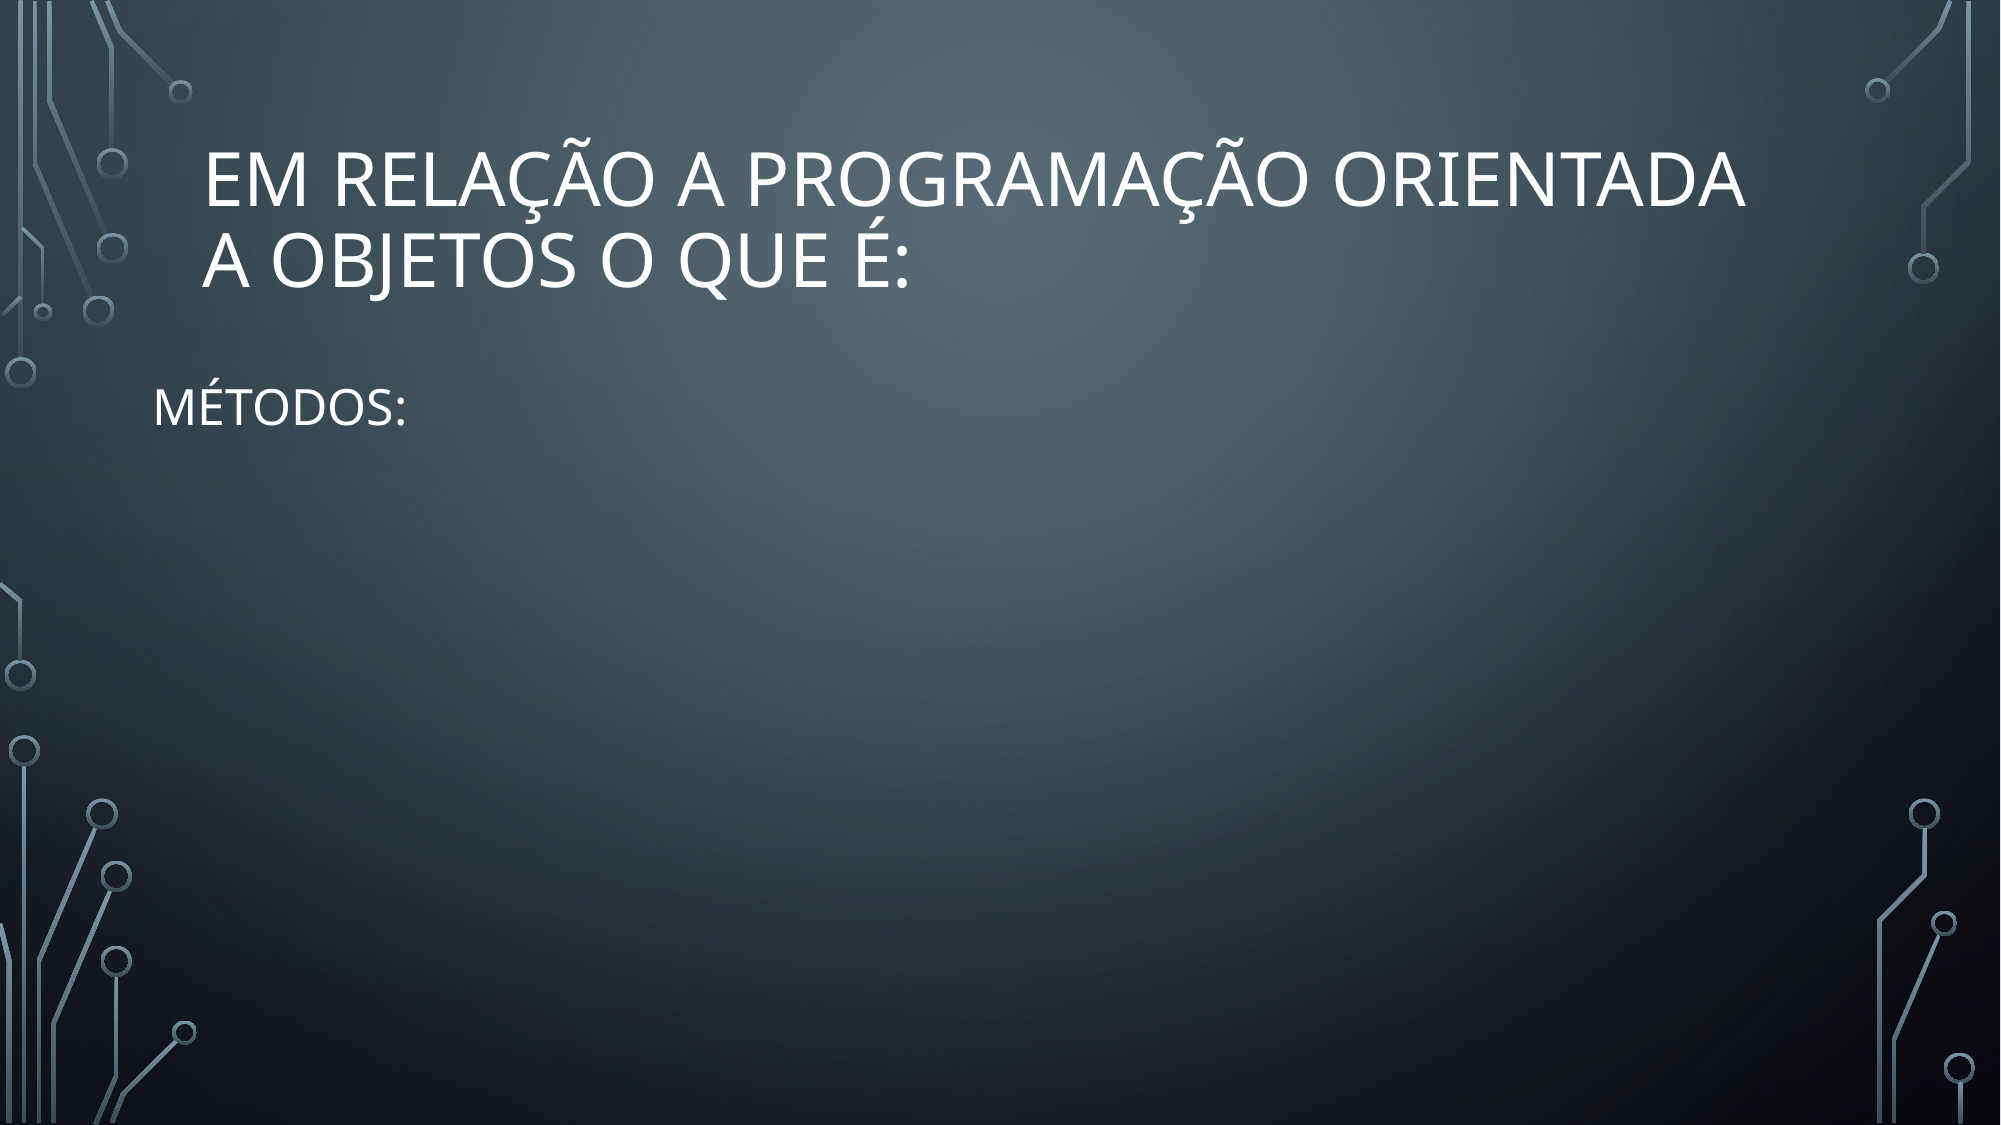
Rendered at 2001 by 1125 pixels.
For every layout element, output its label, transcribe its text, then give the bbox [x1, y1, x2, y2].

title Em relação a programação orientada a objetos o que é: [187, 101, 1813, 344]
list MÉTODOS: [137, 356, 1863, 1014]
